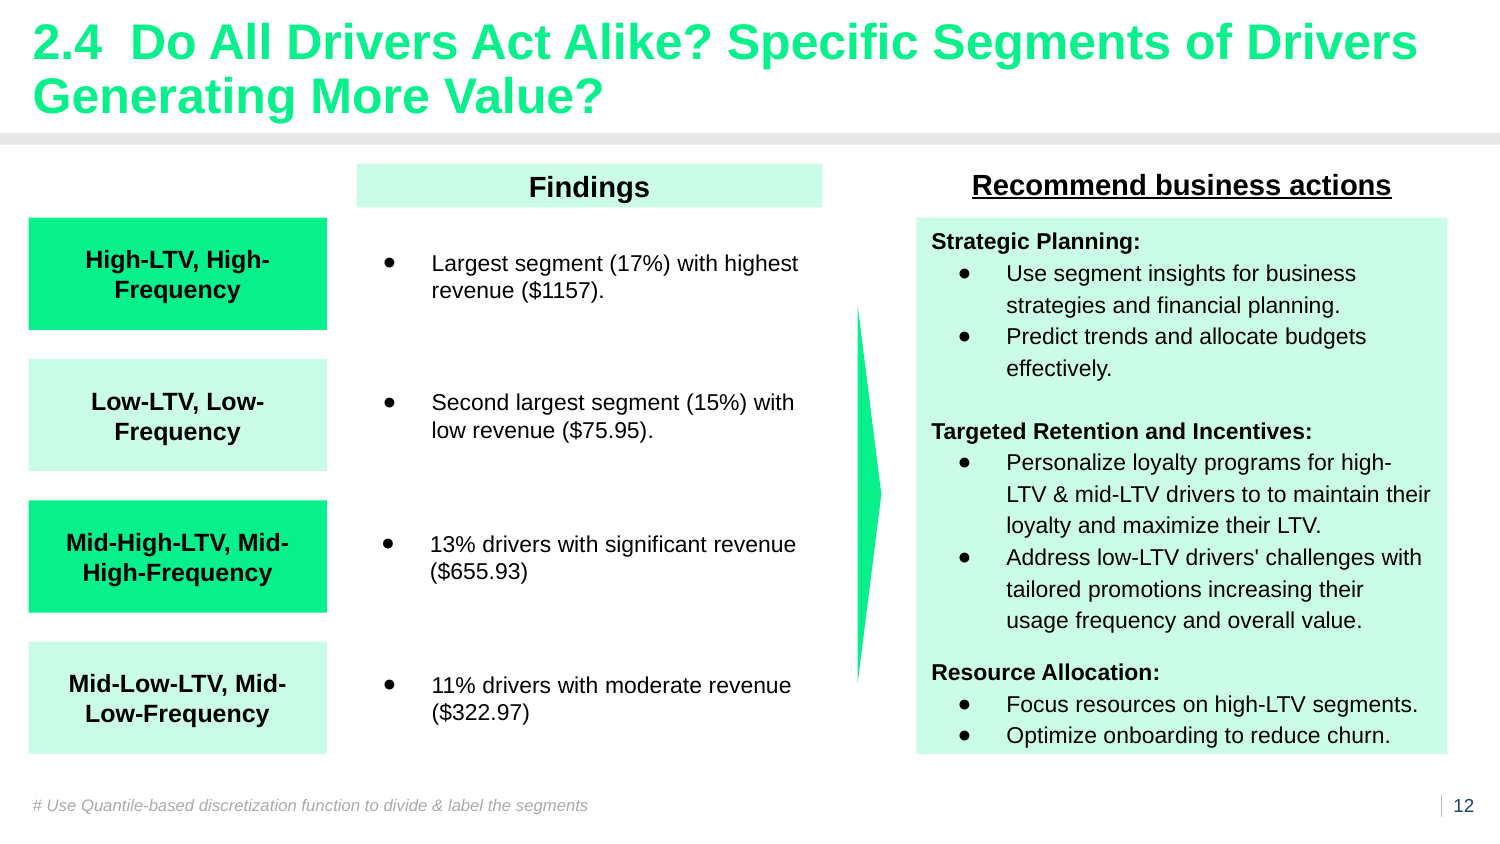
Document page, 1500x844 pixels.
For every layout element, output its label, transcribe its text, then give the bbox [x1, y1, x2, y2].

text_box Strategic Planning: Use segment insights for business strategies and financial planning. Predict trends and allocate budgets effectively. Targeted Retention and Incentives: Personalize loyalty programs for high-LTV & mid-LTV drivers to to maintain their loyalty and maximize their LTV. Address low-LTV drivers' challenges with tailored promotions increasing their usage frequency and overall value. Resource Allocation: Focus resources on high-LTV segments. Optimize onboarding to reduce churn. [916, 217, 1448, 754]
text_box Mid-High-LTV, Mid-High-Frequency [28, 500, 327, 613]
text_box High-LTV, High-Frequency [28, 217, 327, 330]
list # Use Quantile-based discretization function to divide & label the segments [17, 783, 1353, 827]
text_box Recommend business actions [916, 161, 1448, 206]
text_box Mid-Low-LTV, Mid-Low-Frequency [28, 641, 327, 754]
text_box Largest segment (17%) with highest revenue ($1157). [356, 219, 823, 332]
text_box Findings [356, 163, 823, 208]
title 2.4 Do All Drivers Act Alike? Specific Segments of Drivers Generating More Value? [17, 14, 1500, 127]
text_box 11% drivers with moderate revenue ($322.97) [356, 641, 823, 754]
text_box [857, 305, 882, 684]
text_box 13% drivers with significant revenue ($655.93) [355, 500, 821, 613]
text_box Second largest segment (15%) with low revenue ($75.95). [356, 358, 823, 472]
text_box Low-LTV, Low-Frequency [28, 358, 327, 472]
